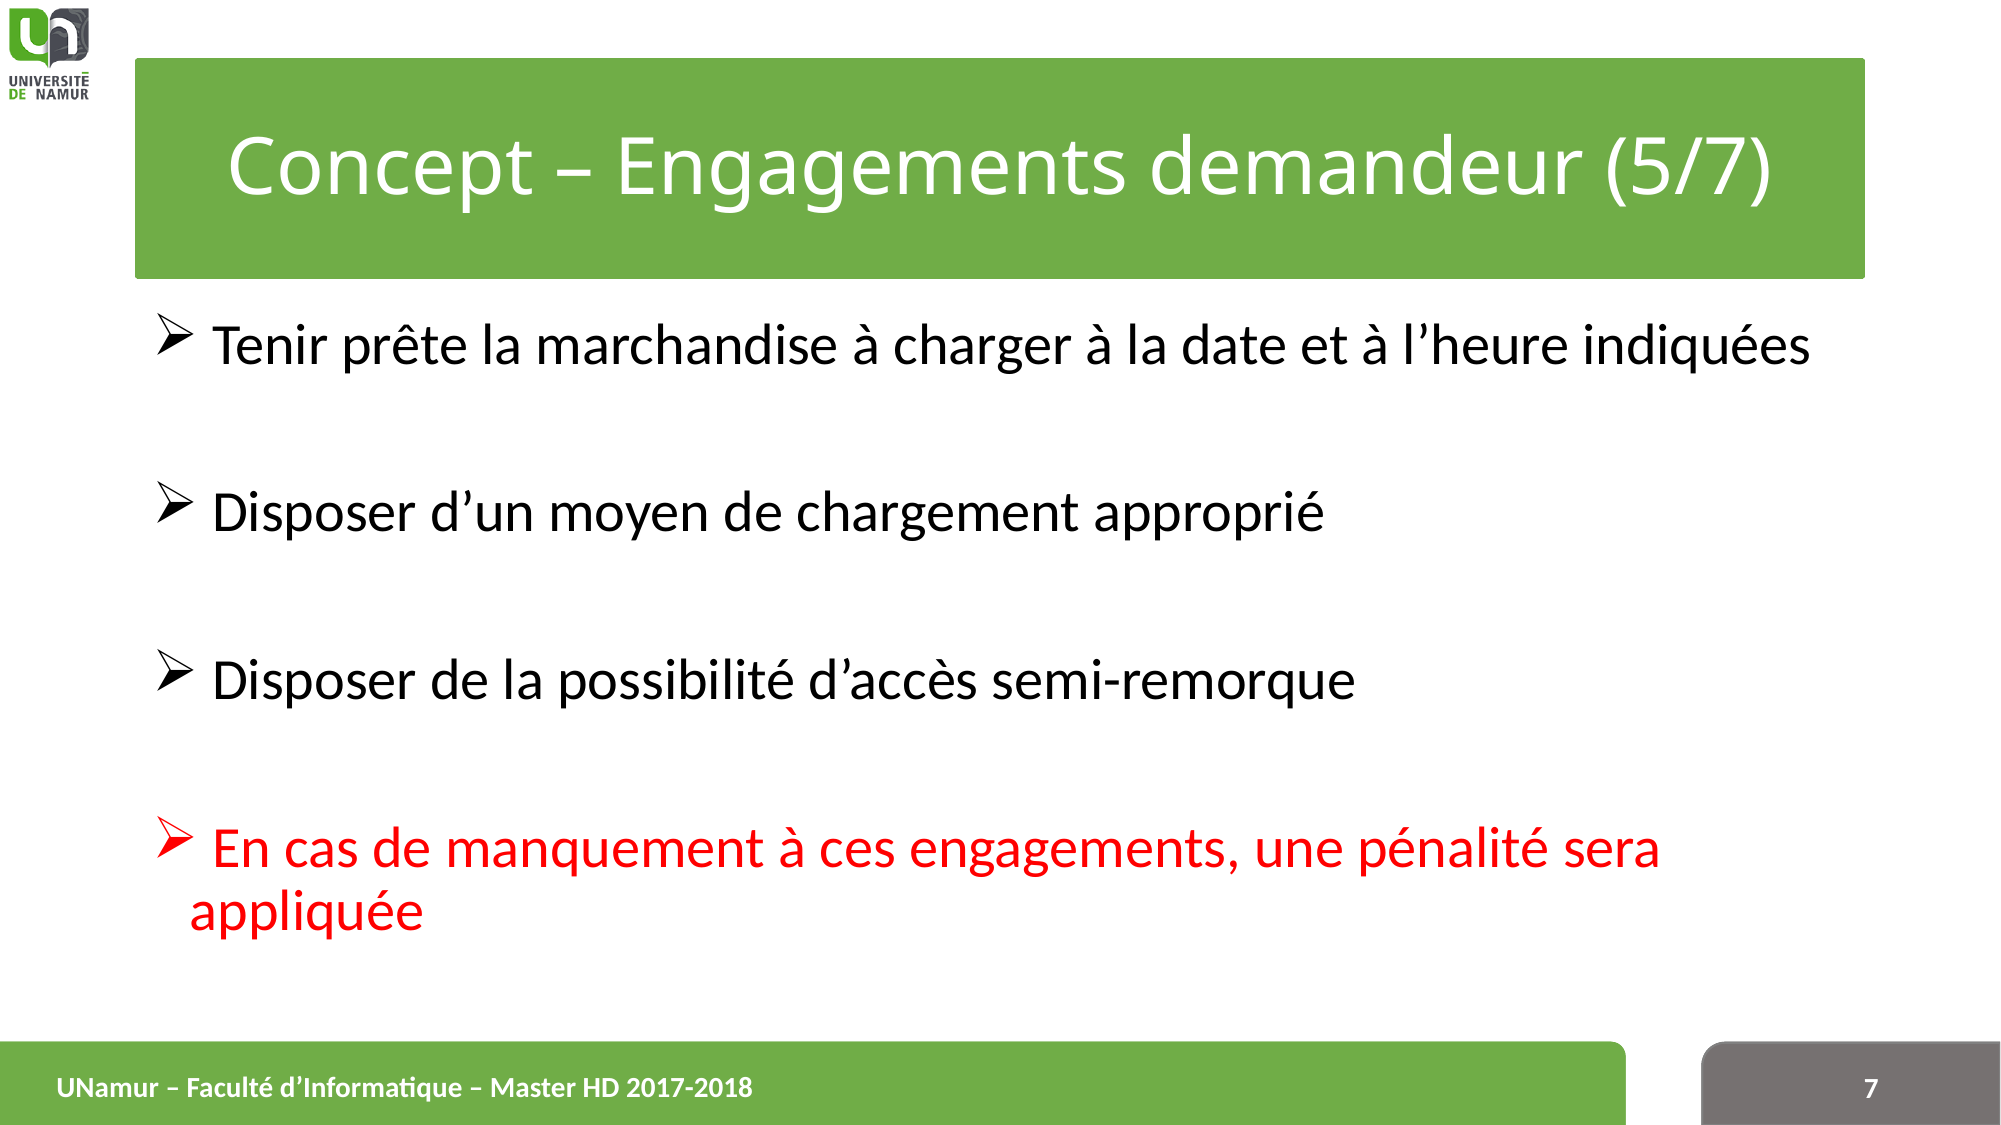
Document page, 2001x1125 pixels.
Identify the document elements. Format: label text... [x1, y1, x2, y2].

footer UNamur – Faculté d’Informatique – Master HD 2017-2018 [41, 1061, 1667, 1122]
list Tenir prête la marchandise à charger à la date et à l’heure indiquées Disposer d’un moyen de chargement approprié Disposer de la possibilité d’accès semi-remorque En cas de manquement à ces engagements, une pénalité sera appliquée [137, 306, 1863, 1021]
picture [0, 0, 97, 108]
title Concept – Engagements demandeur (5/7) [135, 58, 1865, 279]
